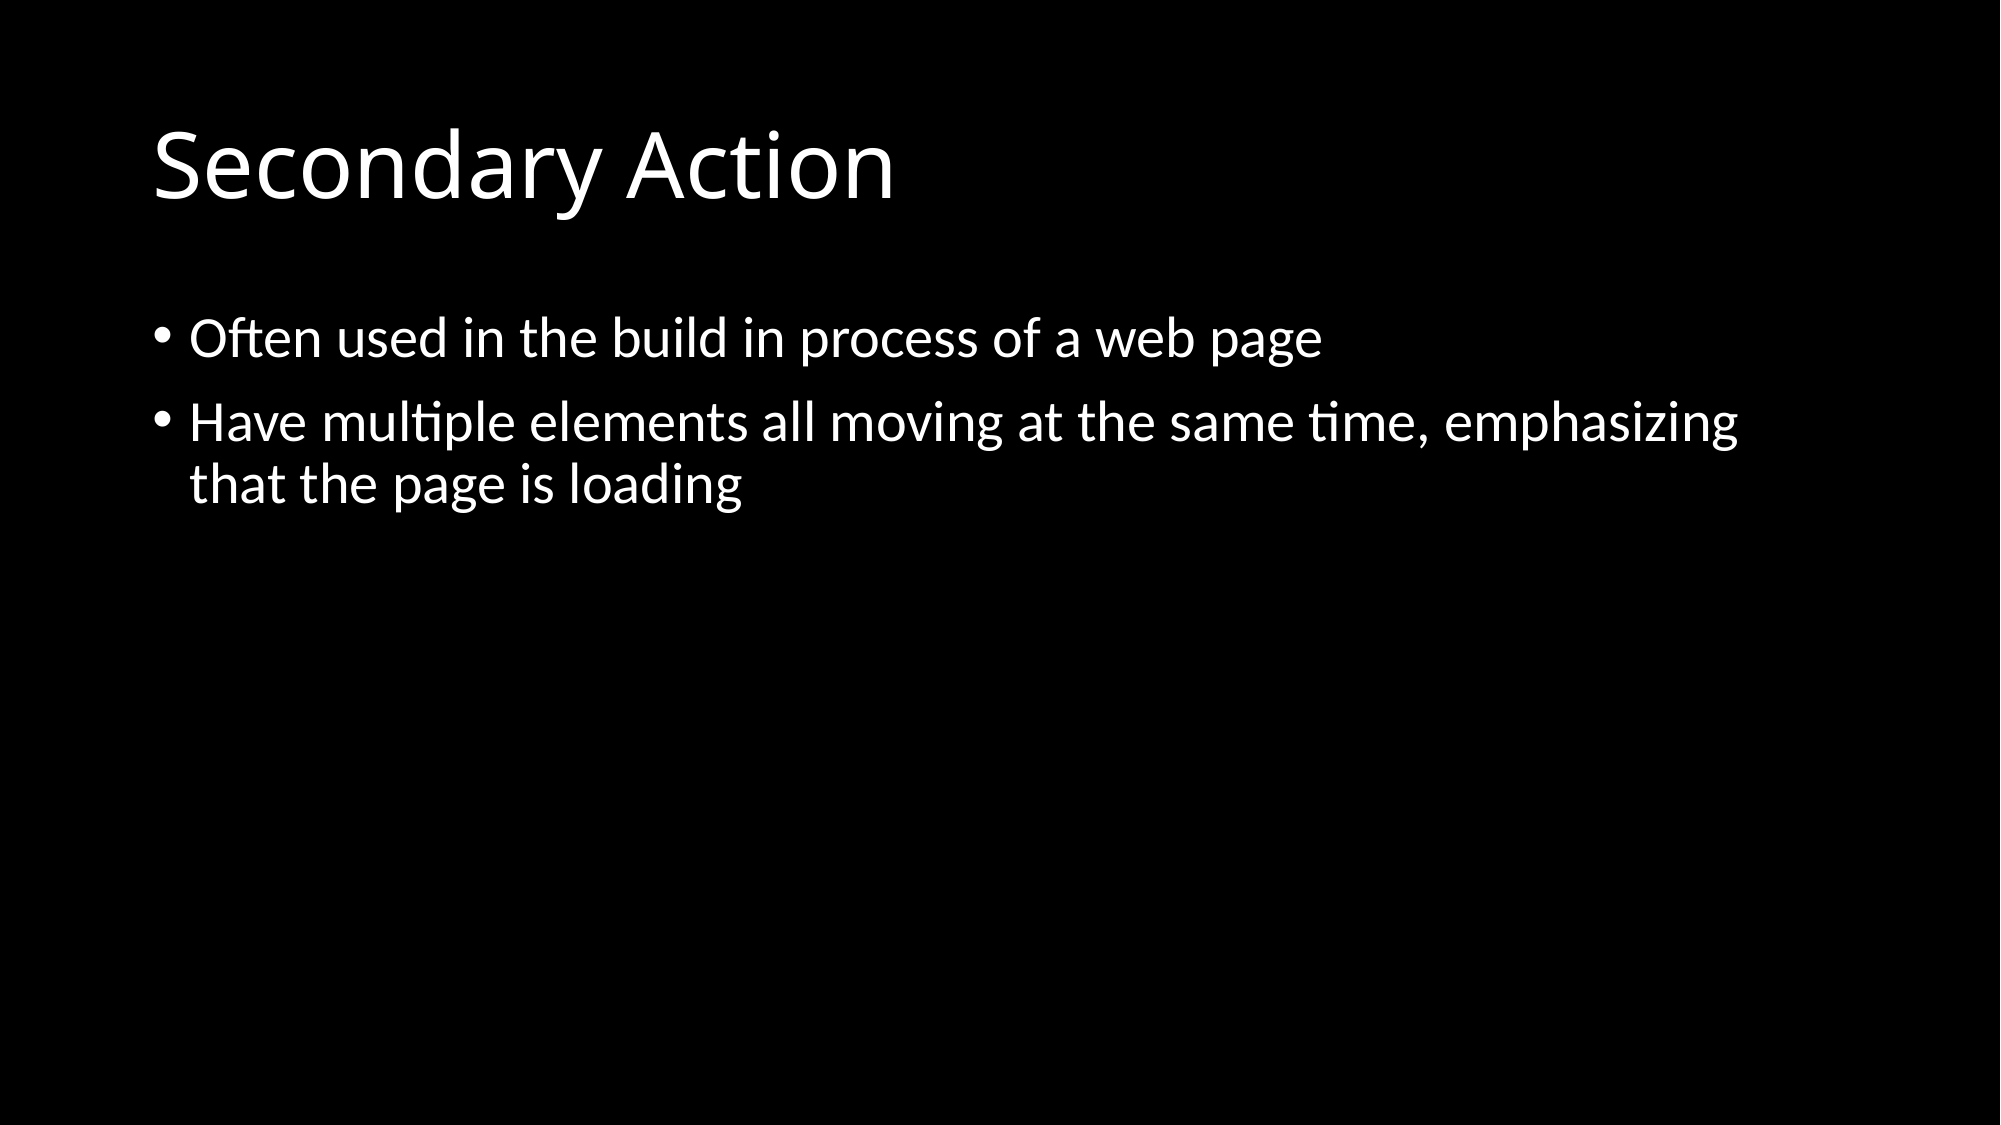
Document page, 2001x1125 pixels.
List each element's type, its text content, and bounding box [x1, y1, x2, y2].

list Often used in the build in process of a web page Have multiple elements all moving at the same time, emphasizing that the page is loading [137, 299, 1863, 1014]
title Secondary Action [137, 59, 1863, 278]
